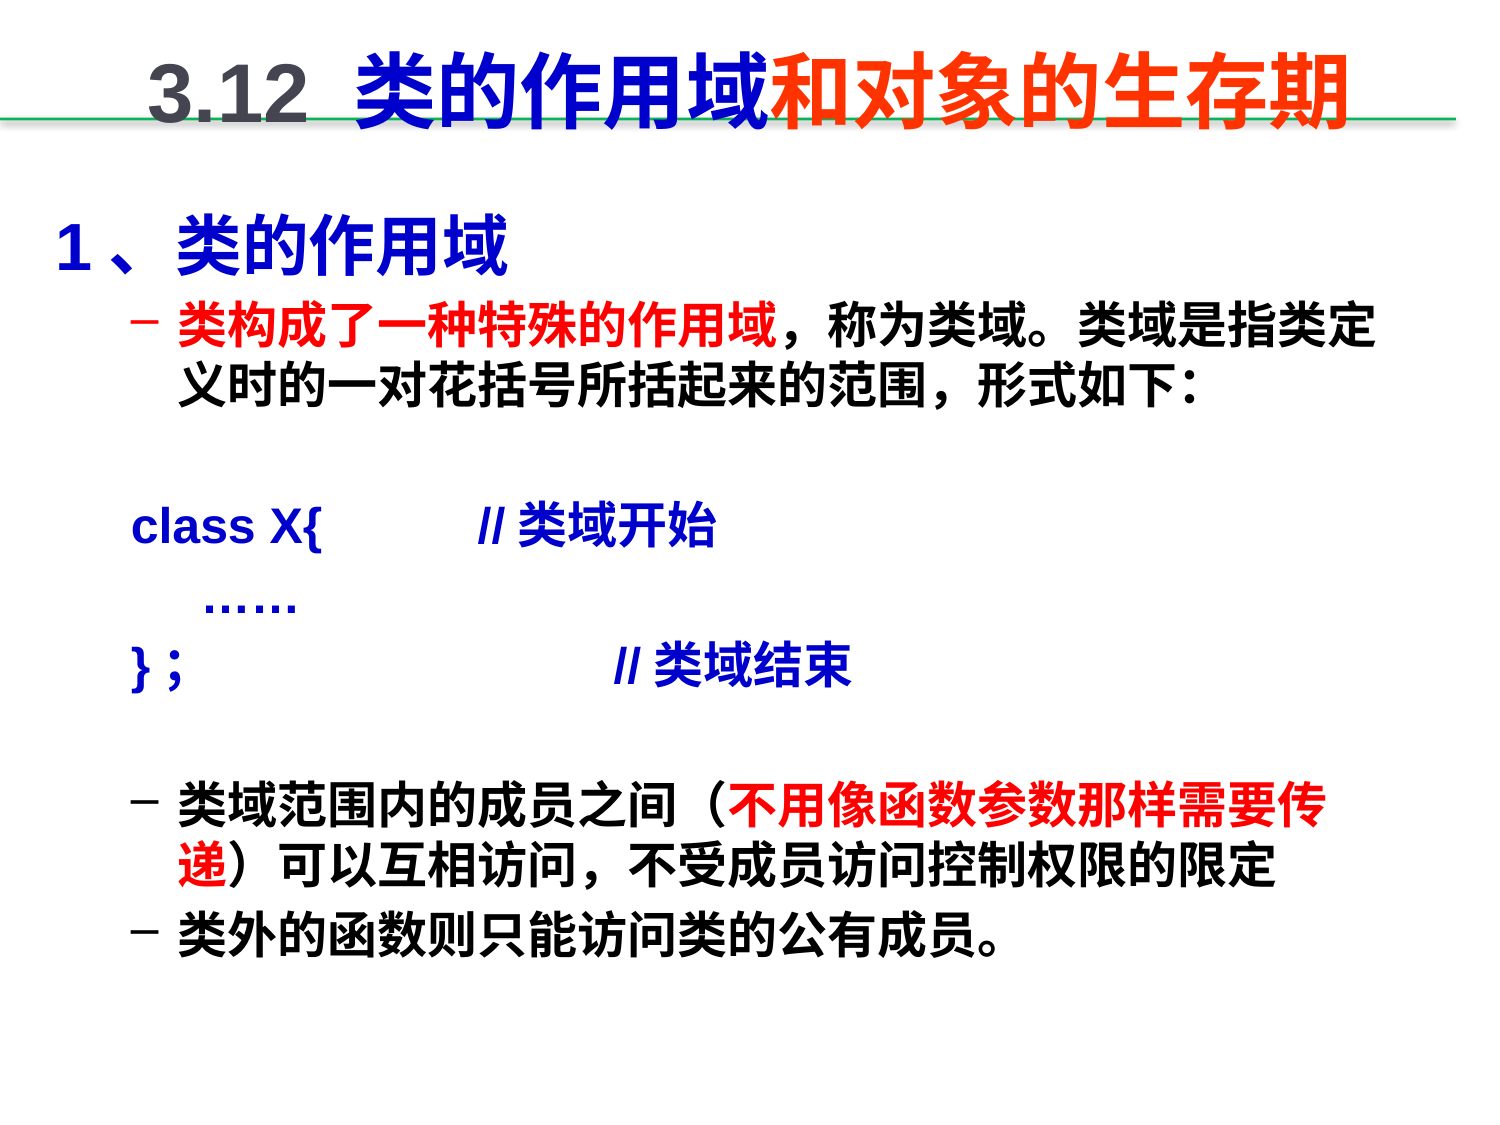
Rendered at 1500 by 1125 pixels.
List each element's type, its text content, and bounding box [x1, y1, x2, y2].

list 1、类的作用域 类构成了一种特殊的作用域，称为类域。类域是指类定义时的一对花括号所括起来的范围，形式如下： class X{ //类域开始 …… }； //类域结束 类域范围内的成员之间（不用像函数参数那样需要传递）可以互相访问，不受成员访问控制权限的限定 类外的函数则只能访问类的公有成员。 [40, 196, 1424, 977]
title 3.12 类的作用域和对象的生存期 [112, 29, 1388, 150]
